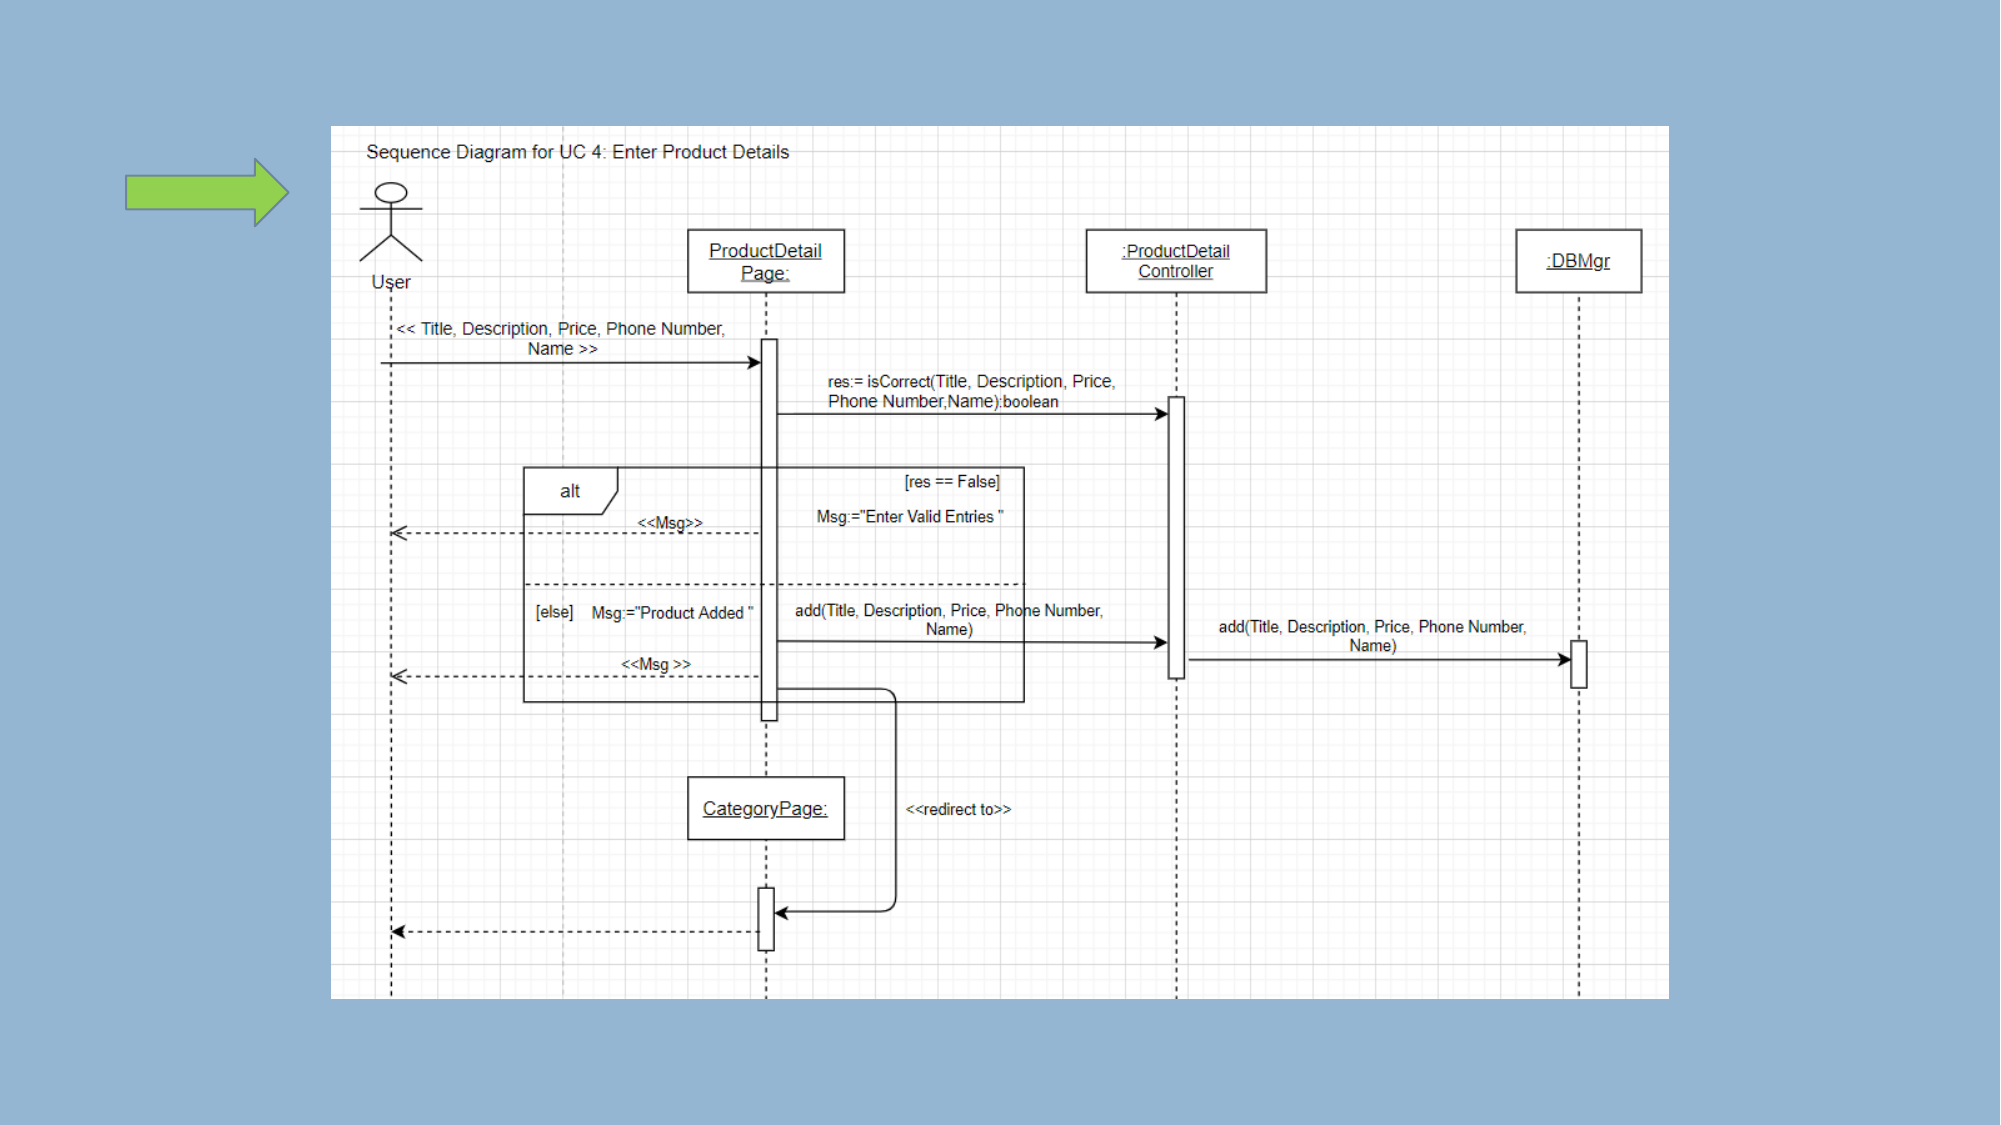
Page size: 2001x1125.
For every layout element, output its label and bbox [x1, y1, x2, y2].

text_box [125, 157, 290, 228]
picture [330, 125, 1669, 999]
